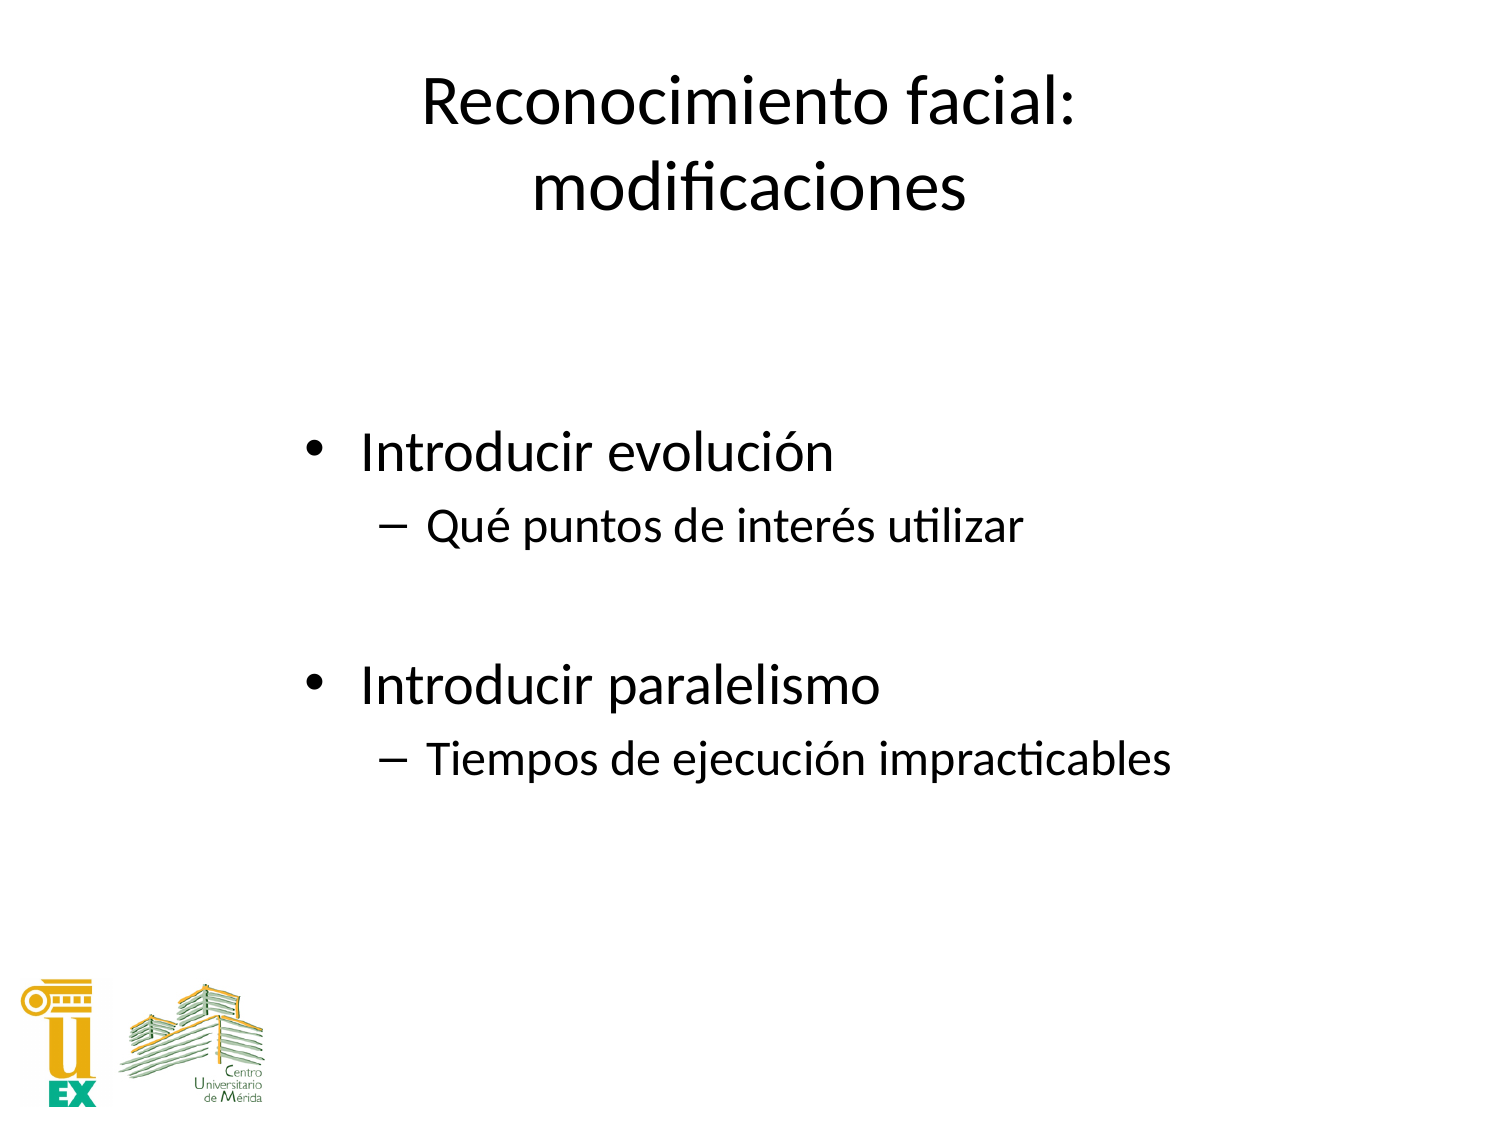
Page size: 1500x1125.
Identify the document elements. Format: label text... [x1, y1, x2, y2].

picture [20, 978, 113, 1107]
picture [114, 978, 268, 1107]
title Reconocimiento facial: modificaciones [75, 45, 1425, 233]
text_box Introducir evolución Qué puntos de interés utilizar Introducir paralelismo Tiempos de ejecución impracticables [289, 323, 1259, 920]
